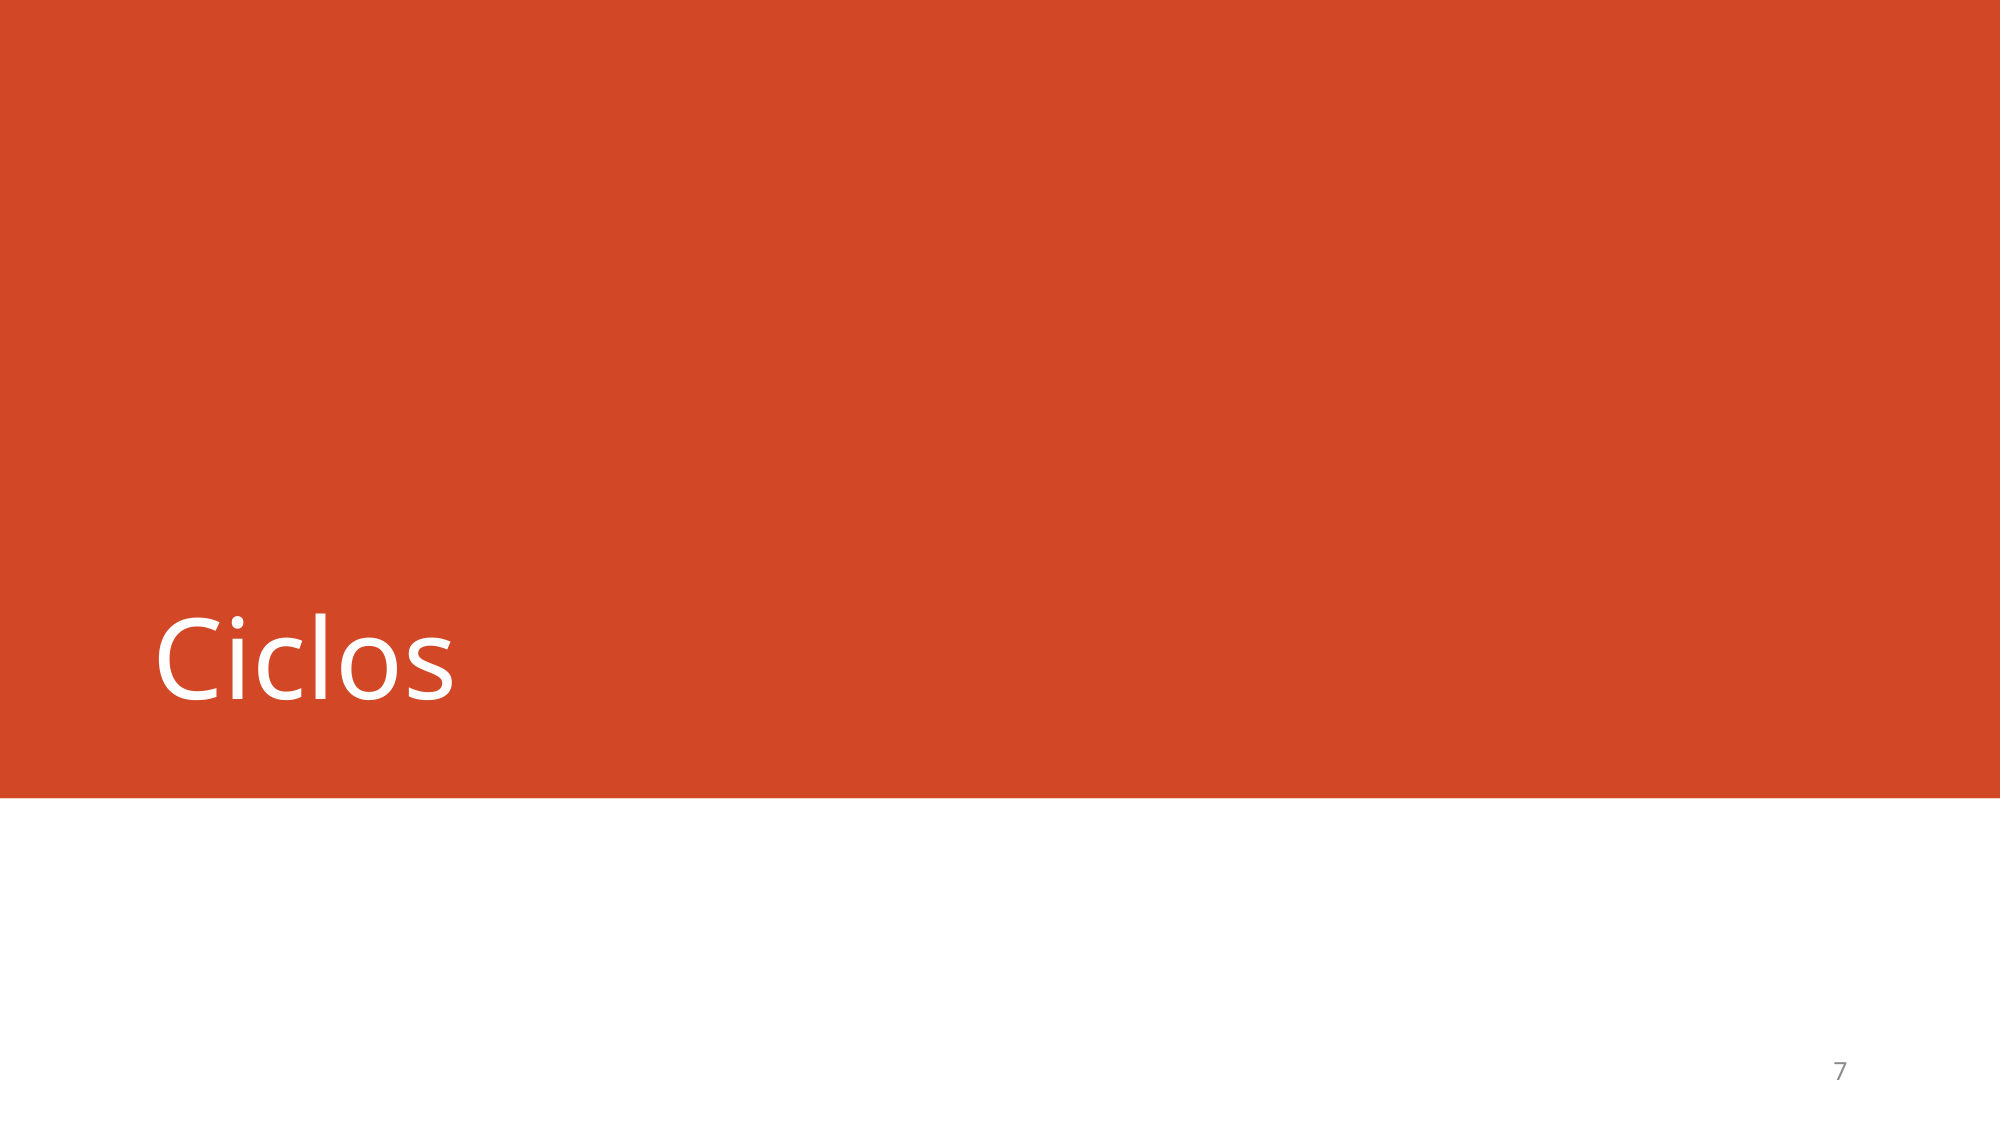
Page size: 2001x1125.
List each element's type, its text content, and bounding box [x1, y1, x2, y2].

title Ciclos [137, 338, 1863, 730]
slide_number 7 [1325, 1042, 1863, 1103]
